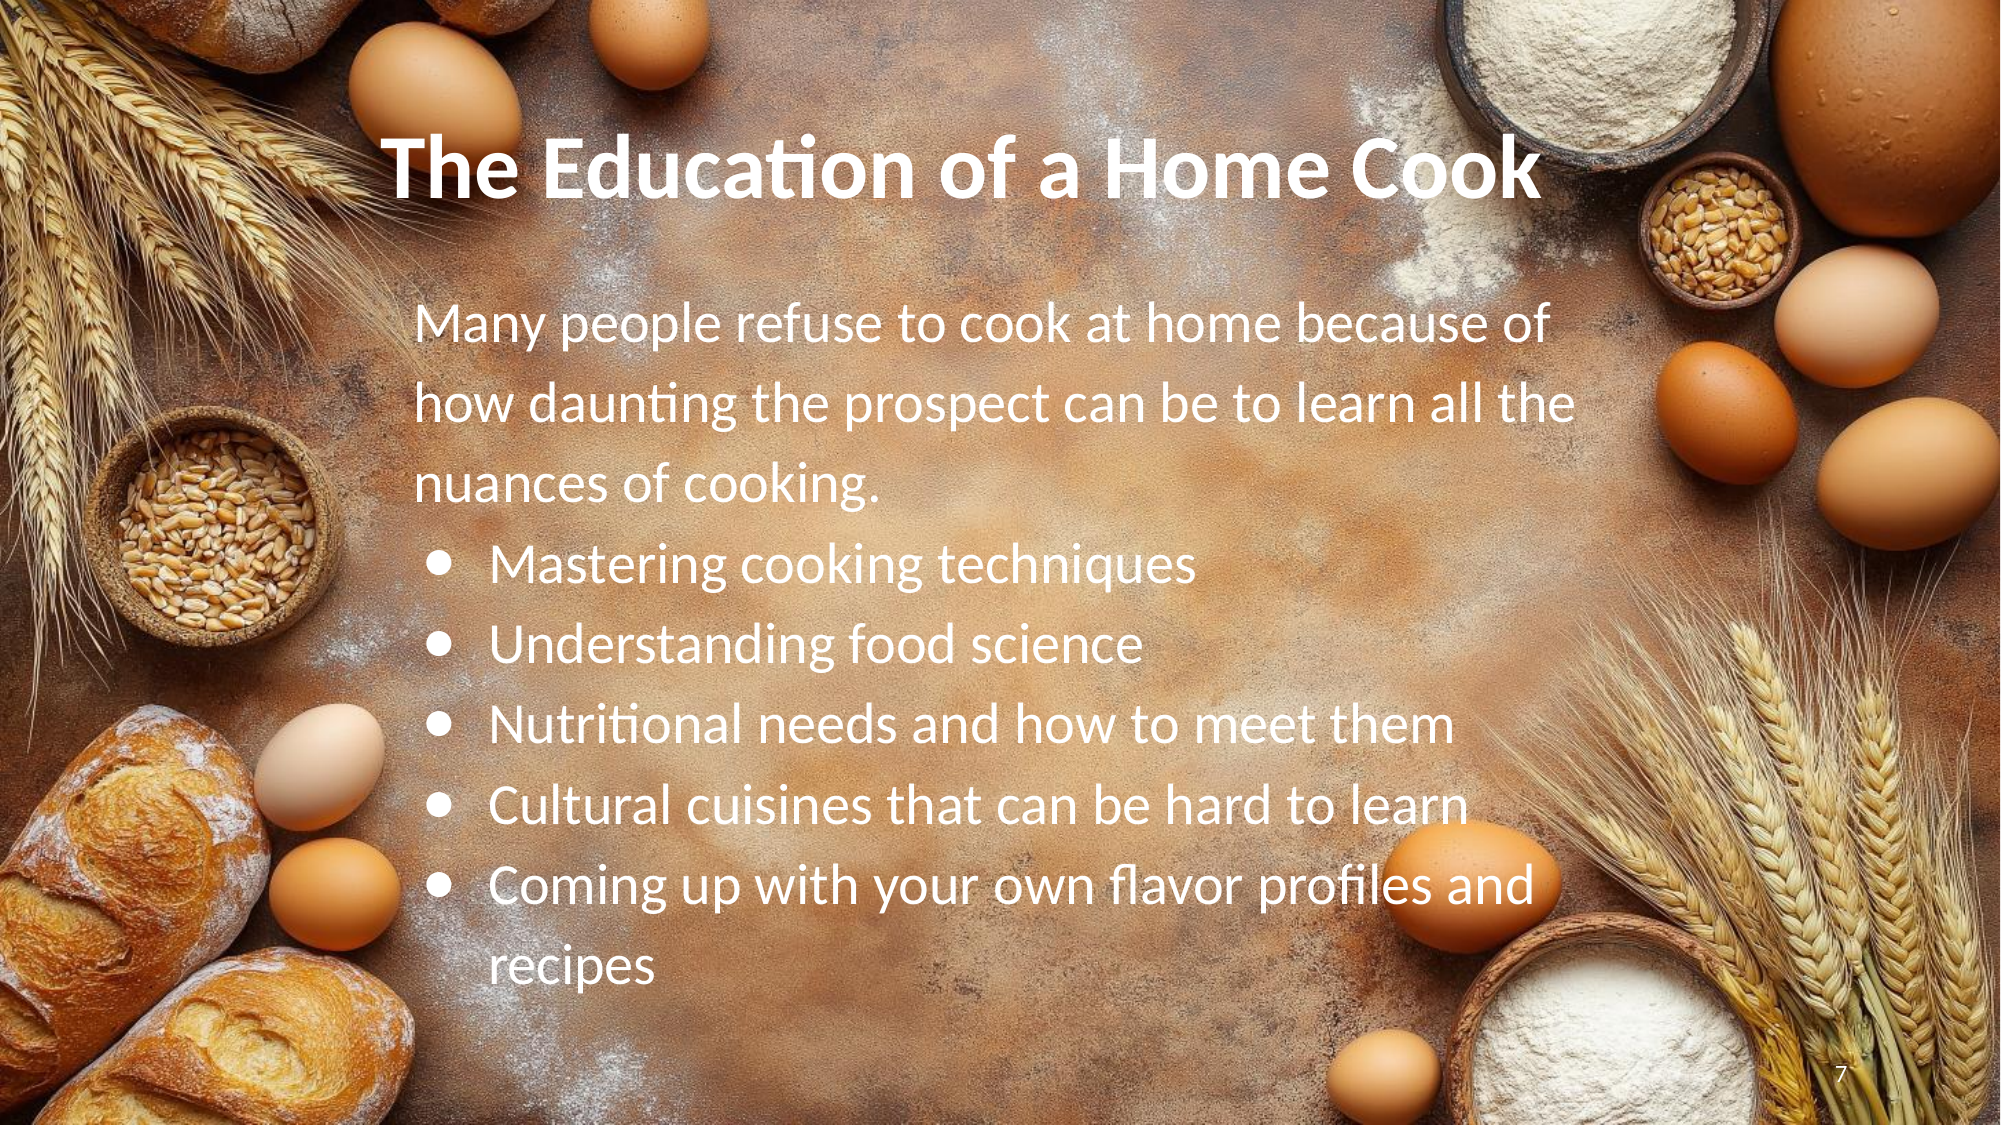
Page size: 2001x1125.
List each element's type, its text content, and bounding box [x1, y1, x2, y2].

slide_number ‹#› [1412, 1042, 1863, 1103]
picture [0, 0, 2001, 1125]
list Many people refuse to cook at home because of how daunting the prospect can be to learn all the nuances of cooking. Mastering cooking techniques Understanding food science Nutritional needs and how to meet them Cultural cuisines that can be hard to learn Coming up with your own flavor profiles and recipes [398, 266, 1602, 1043]
title The Education of a Home Cook [172, 59, 1752, 278]
footer [662, 1042, 1338, 1103]
